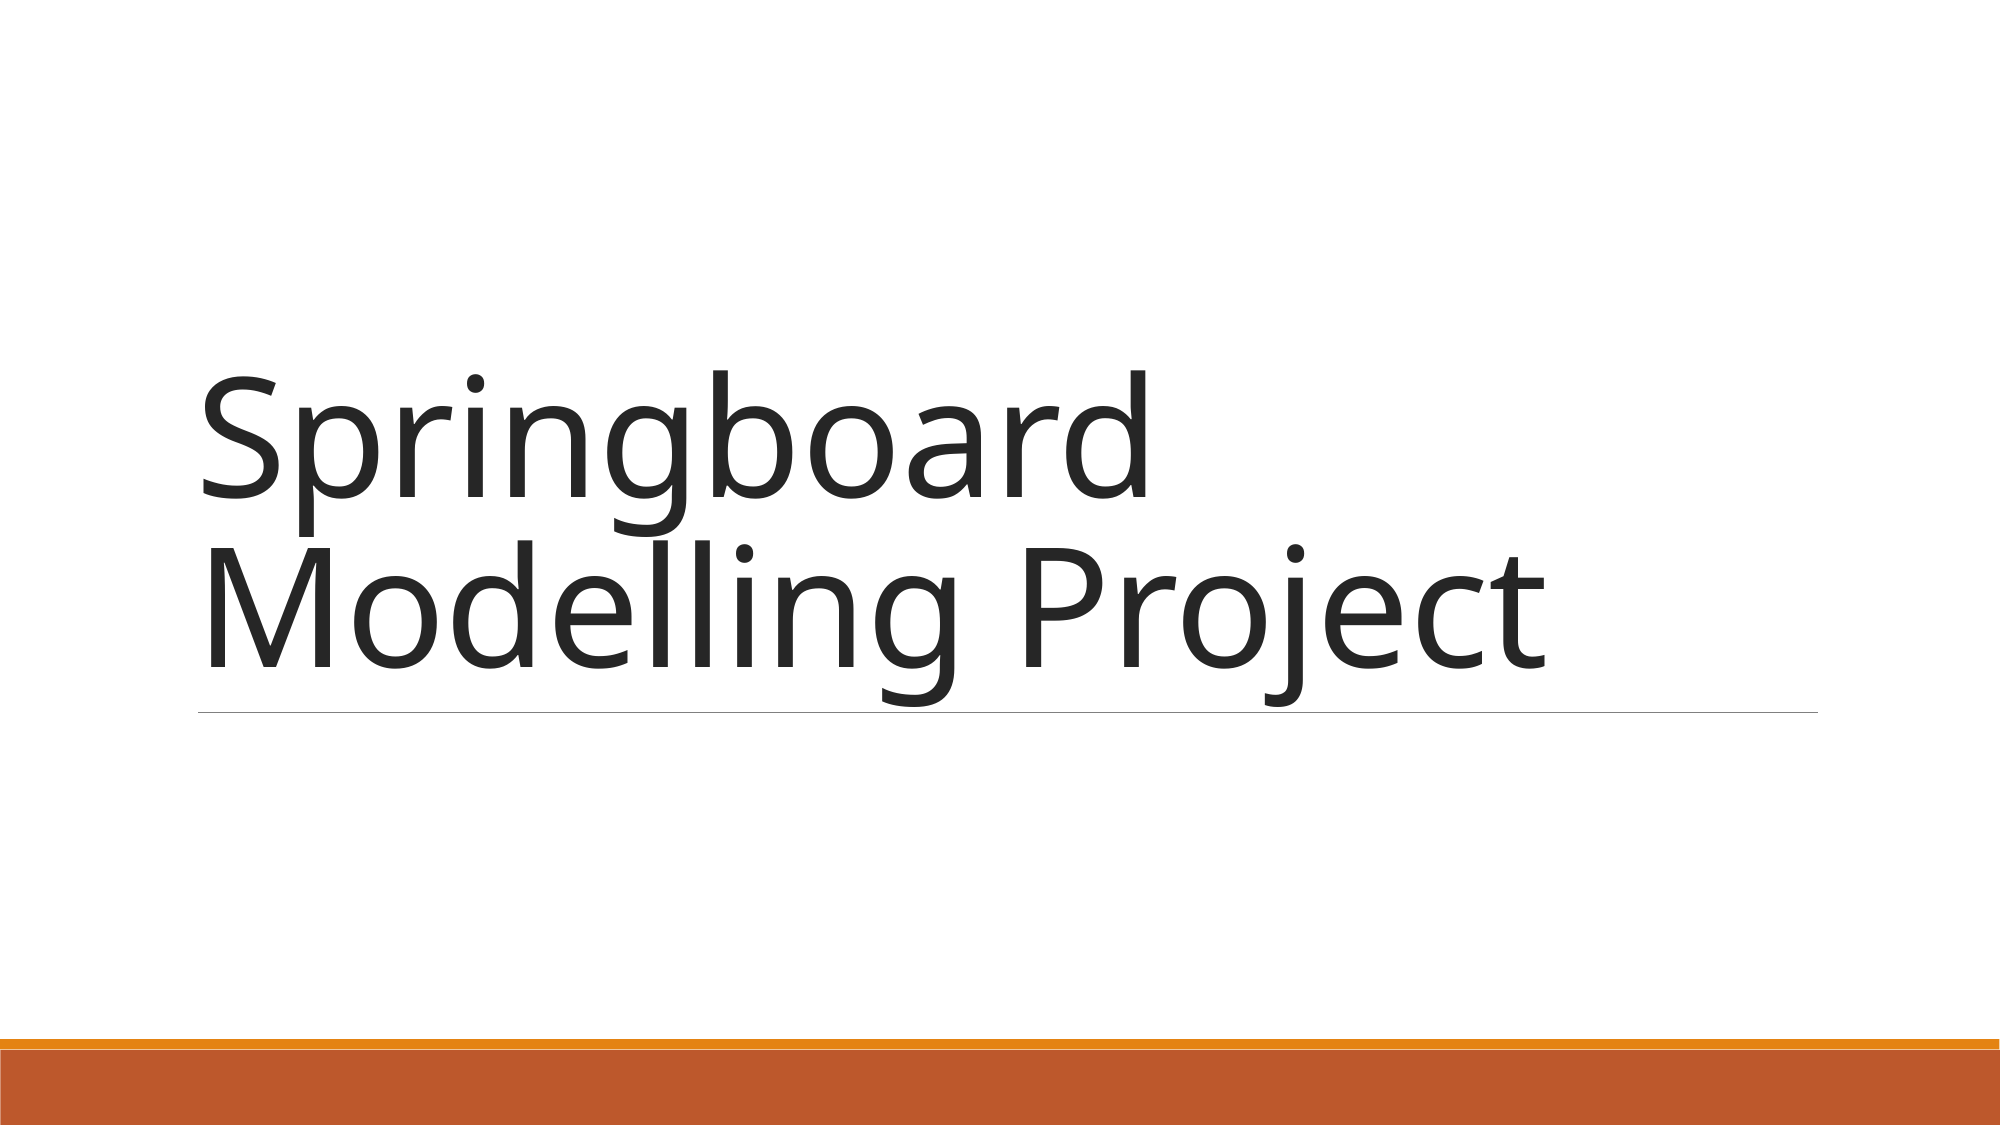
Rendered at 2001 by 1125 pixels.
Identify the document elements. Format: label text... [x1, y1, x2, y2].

title Springboard Modelling Project [180, 124, 1830, 710]
